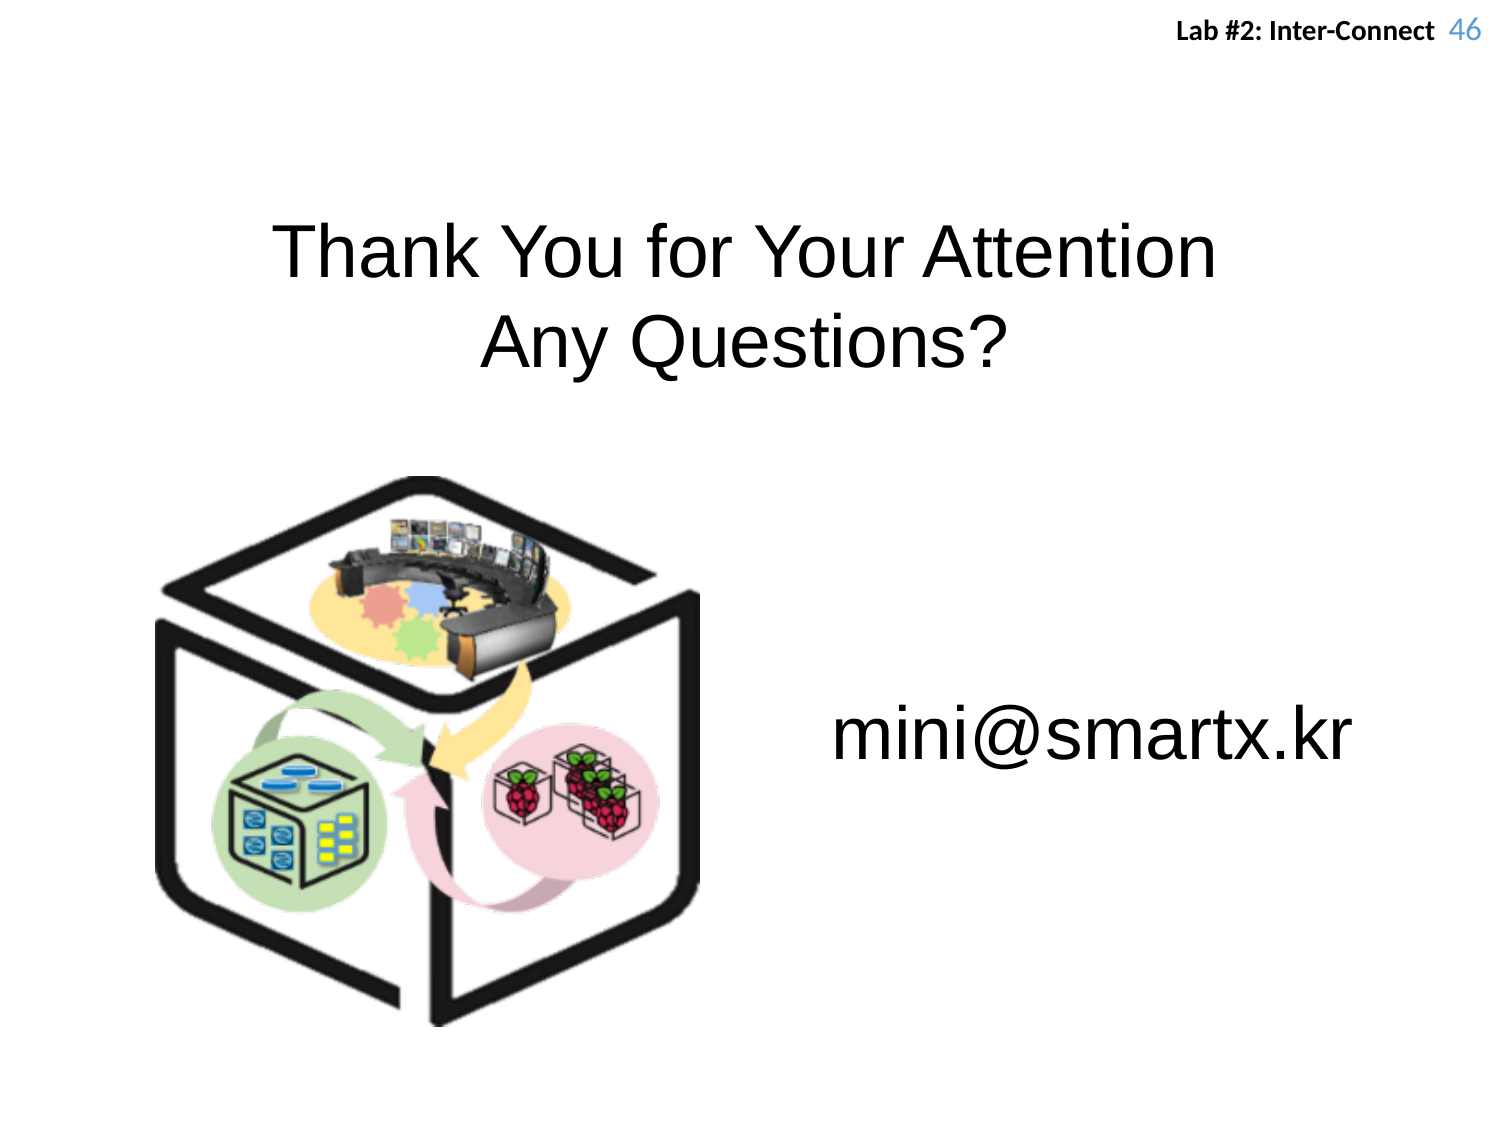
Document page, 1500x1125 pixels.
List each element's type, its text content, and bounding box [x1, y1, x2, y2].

text_box mini@smartx.kr [820, 679, 1366, 781]
picture [155, 476, 700, 1027]
text_box Thank You for Your Attention Any Questions? [81, 196, 1409, 388]
